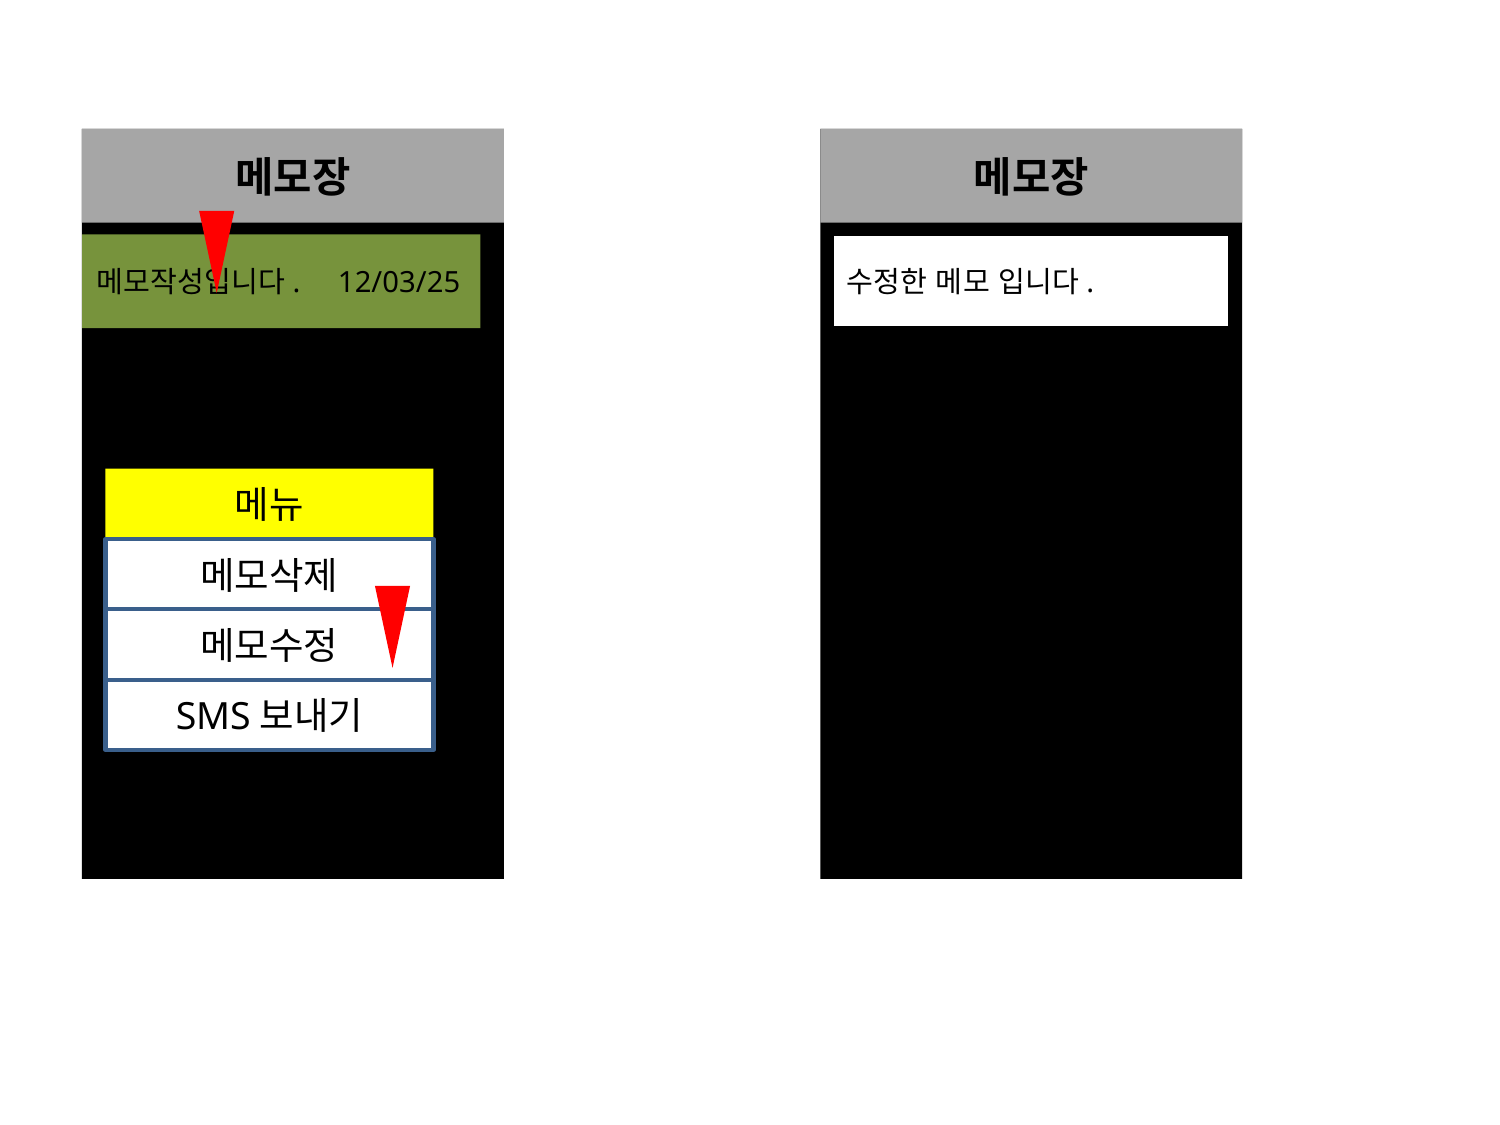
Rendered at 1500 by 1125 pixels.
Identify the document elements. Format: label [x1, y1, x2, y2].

text_box [820, 128, 1243, 880]
text_box [81, 128, 505, 880]
